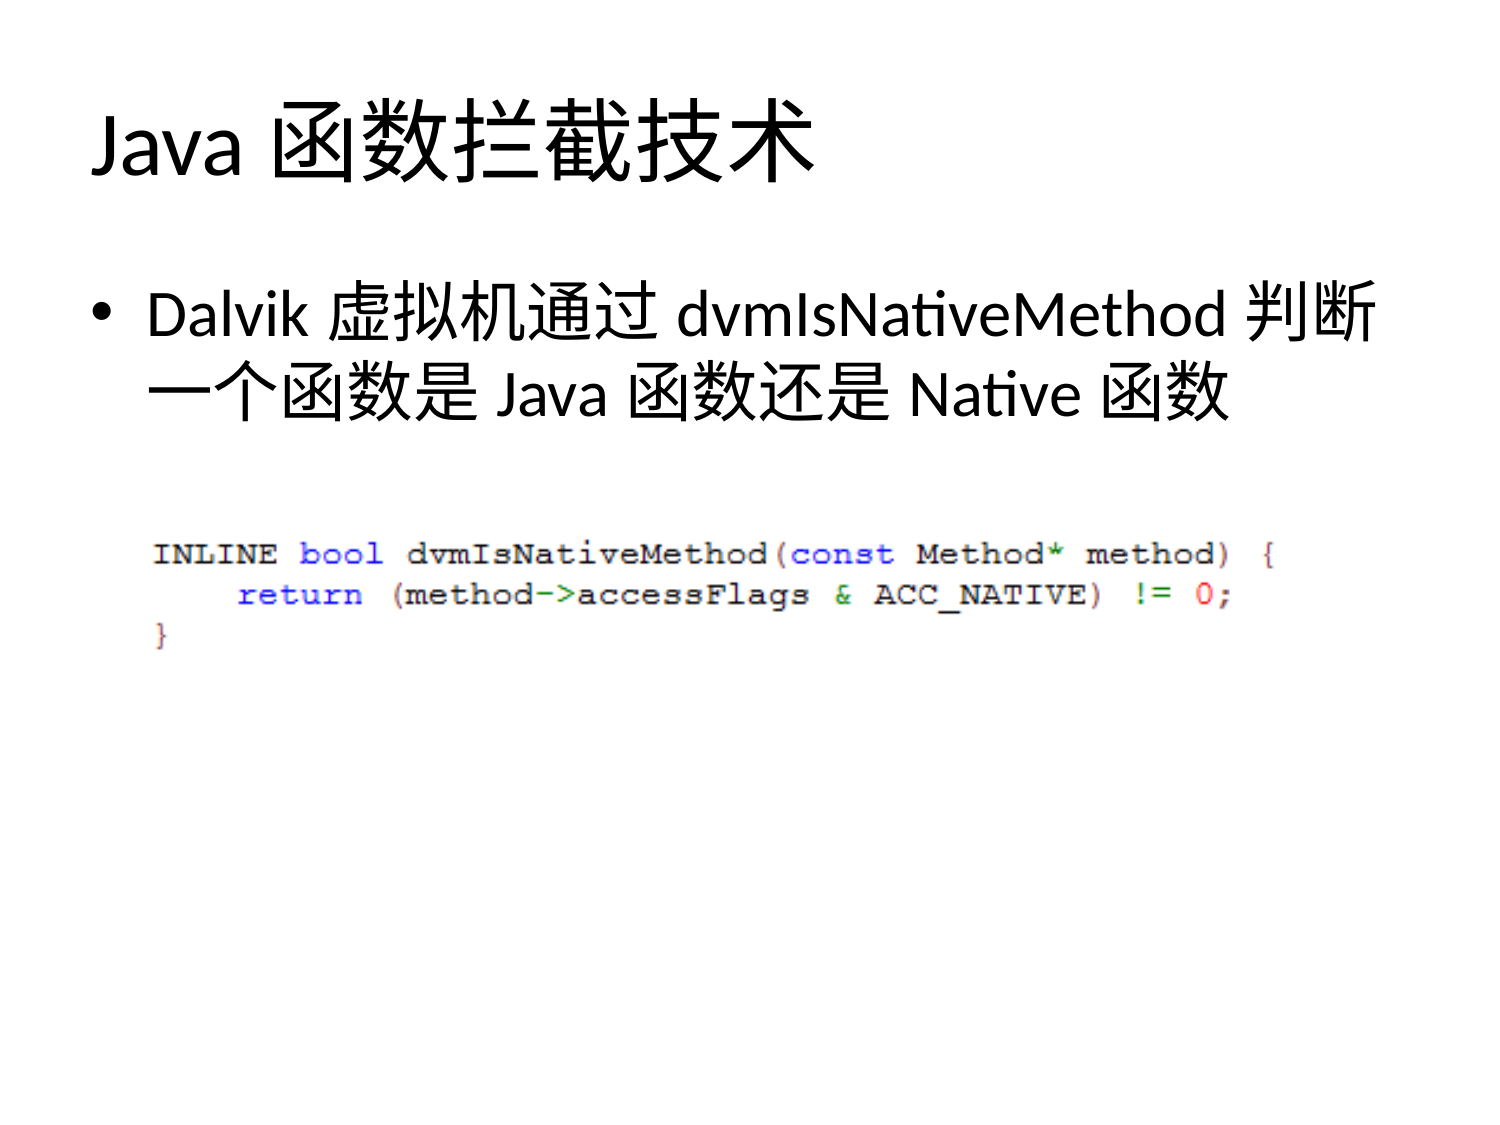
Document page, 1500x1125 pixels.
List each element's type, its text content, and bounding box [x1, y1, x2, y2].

picture [147, 538, 1353, 669]
title Java函数拦截技术 [75, 45, 1425, 233]
list Dalvik虚拟机通过dvmIsNativeMethod判断一个函数是Java函数还是Native函数 [75, 262, 1425, 1005]
